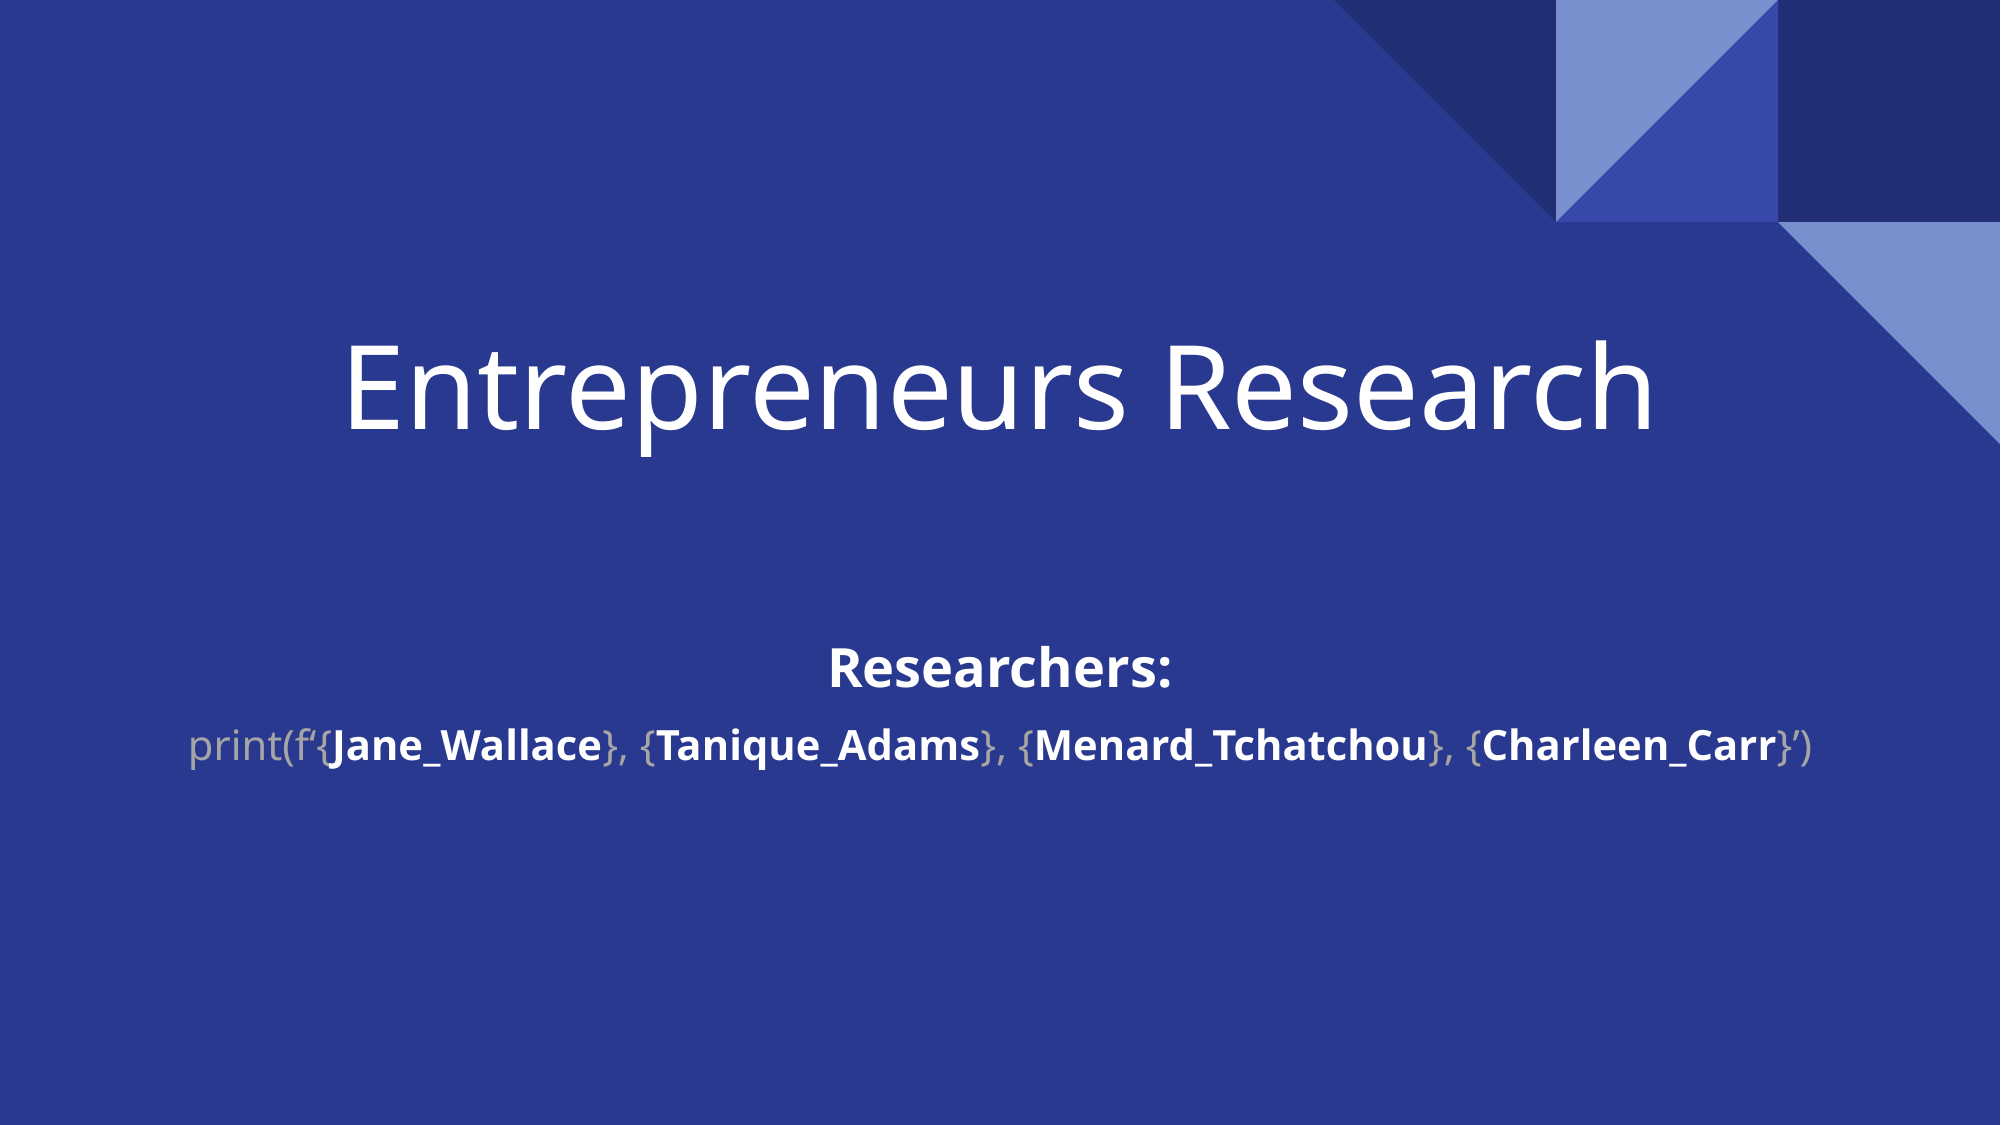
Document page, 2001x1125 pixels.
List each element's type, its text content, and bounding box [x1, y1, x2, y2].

title Entrepreneurs Research [0, 190, 2000, 461]
subtitle Researchers: print(f‘{Jane_Wallace}, {Tanique_Adams}, {Menard_Tchatchou}, {Charleen_Carr}’) [0, 625, 2000, 806]
